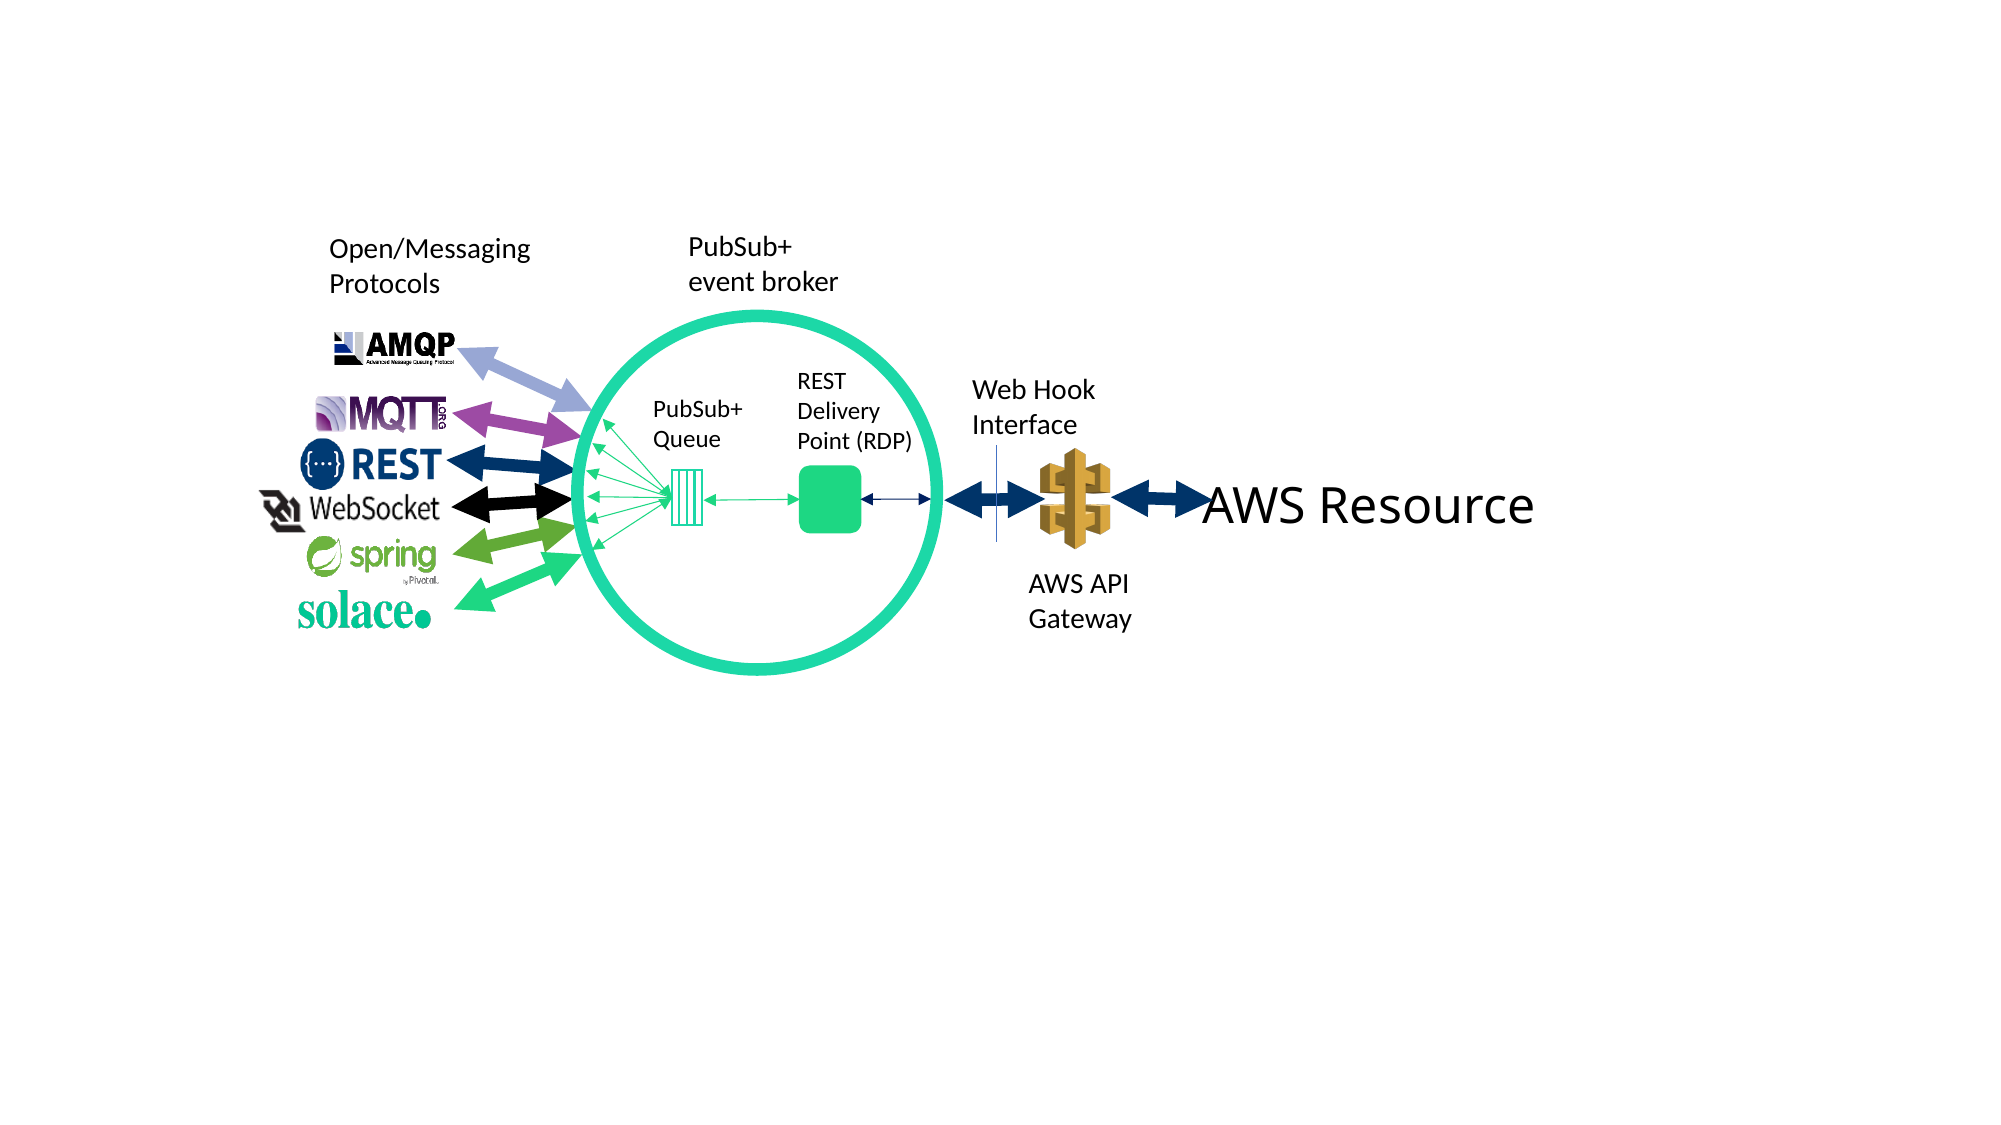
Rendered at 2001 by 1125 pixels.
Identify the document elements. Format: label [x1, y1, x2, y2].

text_box [258, 219, 1525, 670]
